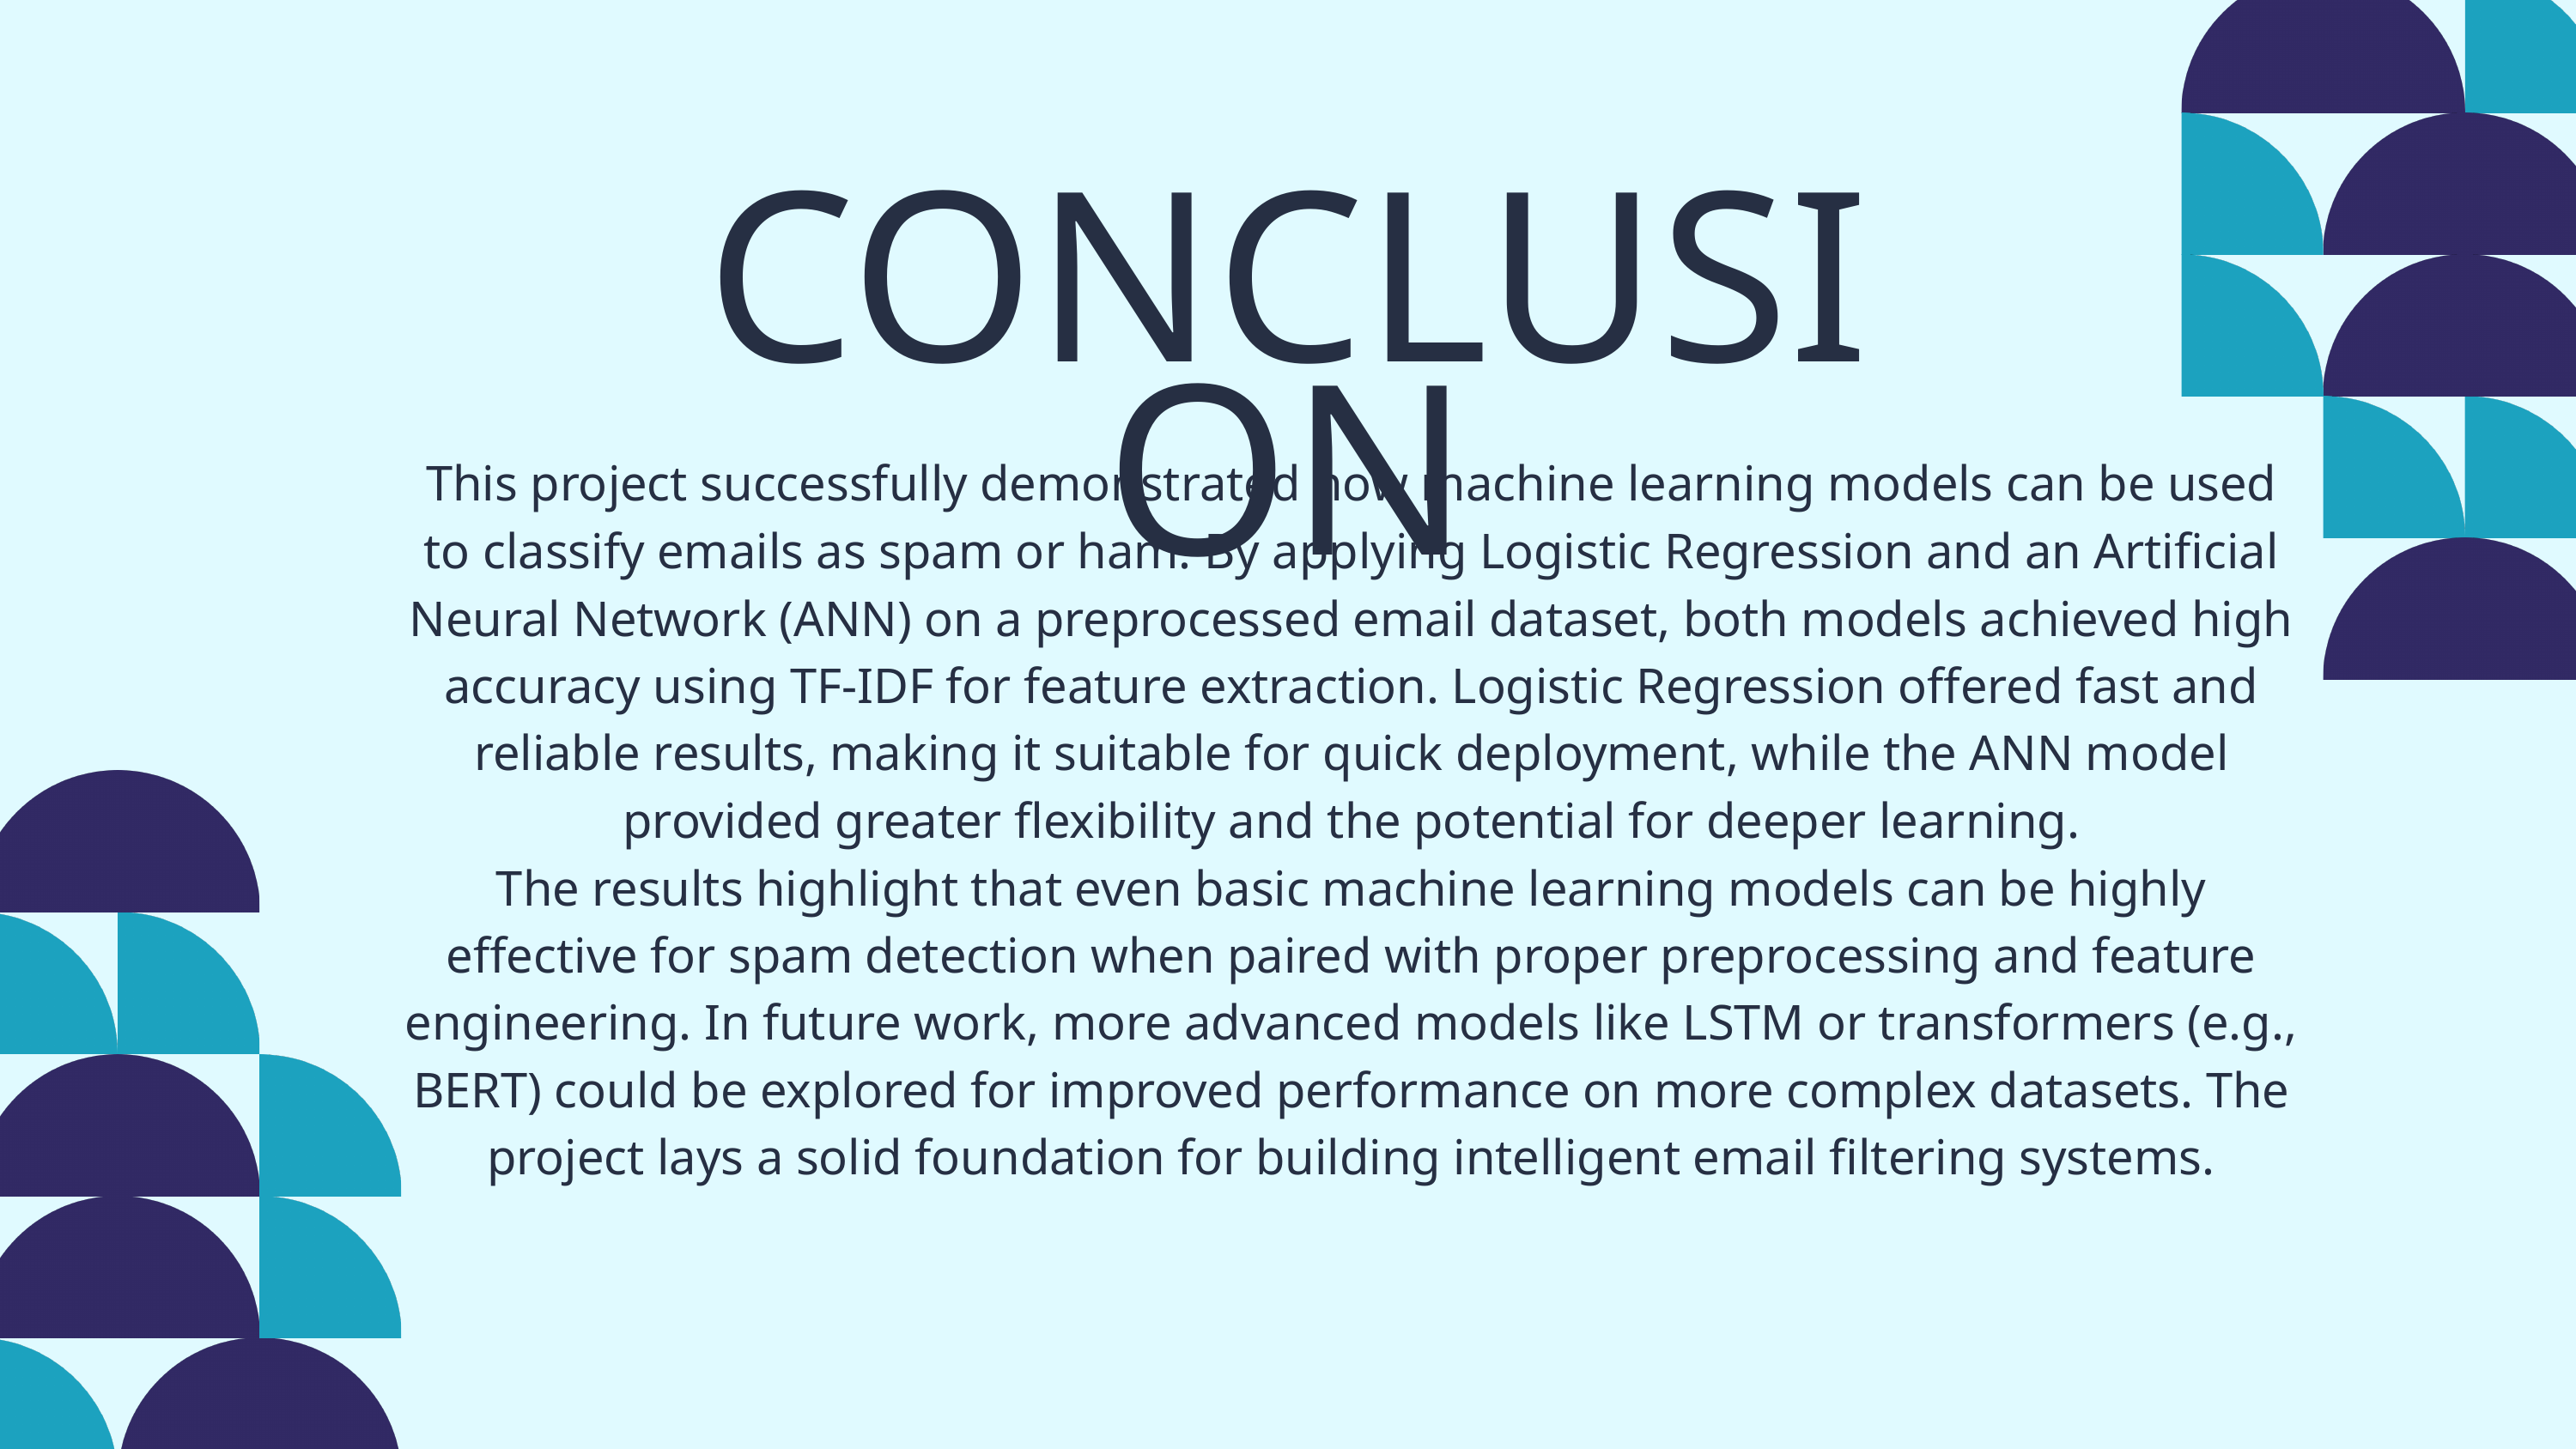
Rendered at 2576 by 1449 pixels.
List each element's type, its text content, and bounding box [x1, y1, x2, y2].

text_box [2465, 0, 2576, 112]
text_box [0, 770, 260, 912]
text_box This project successfully demonstrated how machine learning models can be used to classify emails as spam or ham. By applying Logistic Regression and an Artificial Neural Network (ANN) on a preprocessed email dataset, both models achieved high accuracy using TF-IDF for feature extraction. Logistic Regression offered fast and reliable results, making it suitable for quick deployment, while the ANN model provided greater flexibility and the potential for deeper learning. The results highlight that even basic machine learning models can be highly effective for spam detection when paired with proper preprocessing and feature engineering. In future work, more advanced models like LSTM or transformers (e.g., BERT) could be explored for improved performance on more complex datasets. The project lays a solid foundation for building intelligent email filtering systems. [401, 443, 2303, 1252]
text_box CONCLUSION [642, 215, 1934, 443]
text_box [117, 1338, 402, 1449]
text_box [117, 912, 260, 1054]
text_box [0, 1197, 259, 1338]
text_box [259, 1054, 401, 1197]
text_box [0, 1338, 117, 1449]
text_box [2181, 112, 2324, 254]
text_box [2323, 396, 2465, 537]
text_box [0, 1054, 259, 1197]
text_box [2465, 397, 2576, 537]
text_box [259, 1197, 402, 1338]
text_box [2324, 254, 2576, 397]
text_box [2323, 537, 2576, 681]
text_box [2181, 0, 2465, 112]
text_box [2181, 254, 2324, 397]
text_box [0, 912, 117, 1054]
text_box [2324, 112, 2576, 254]
